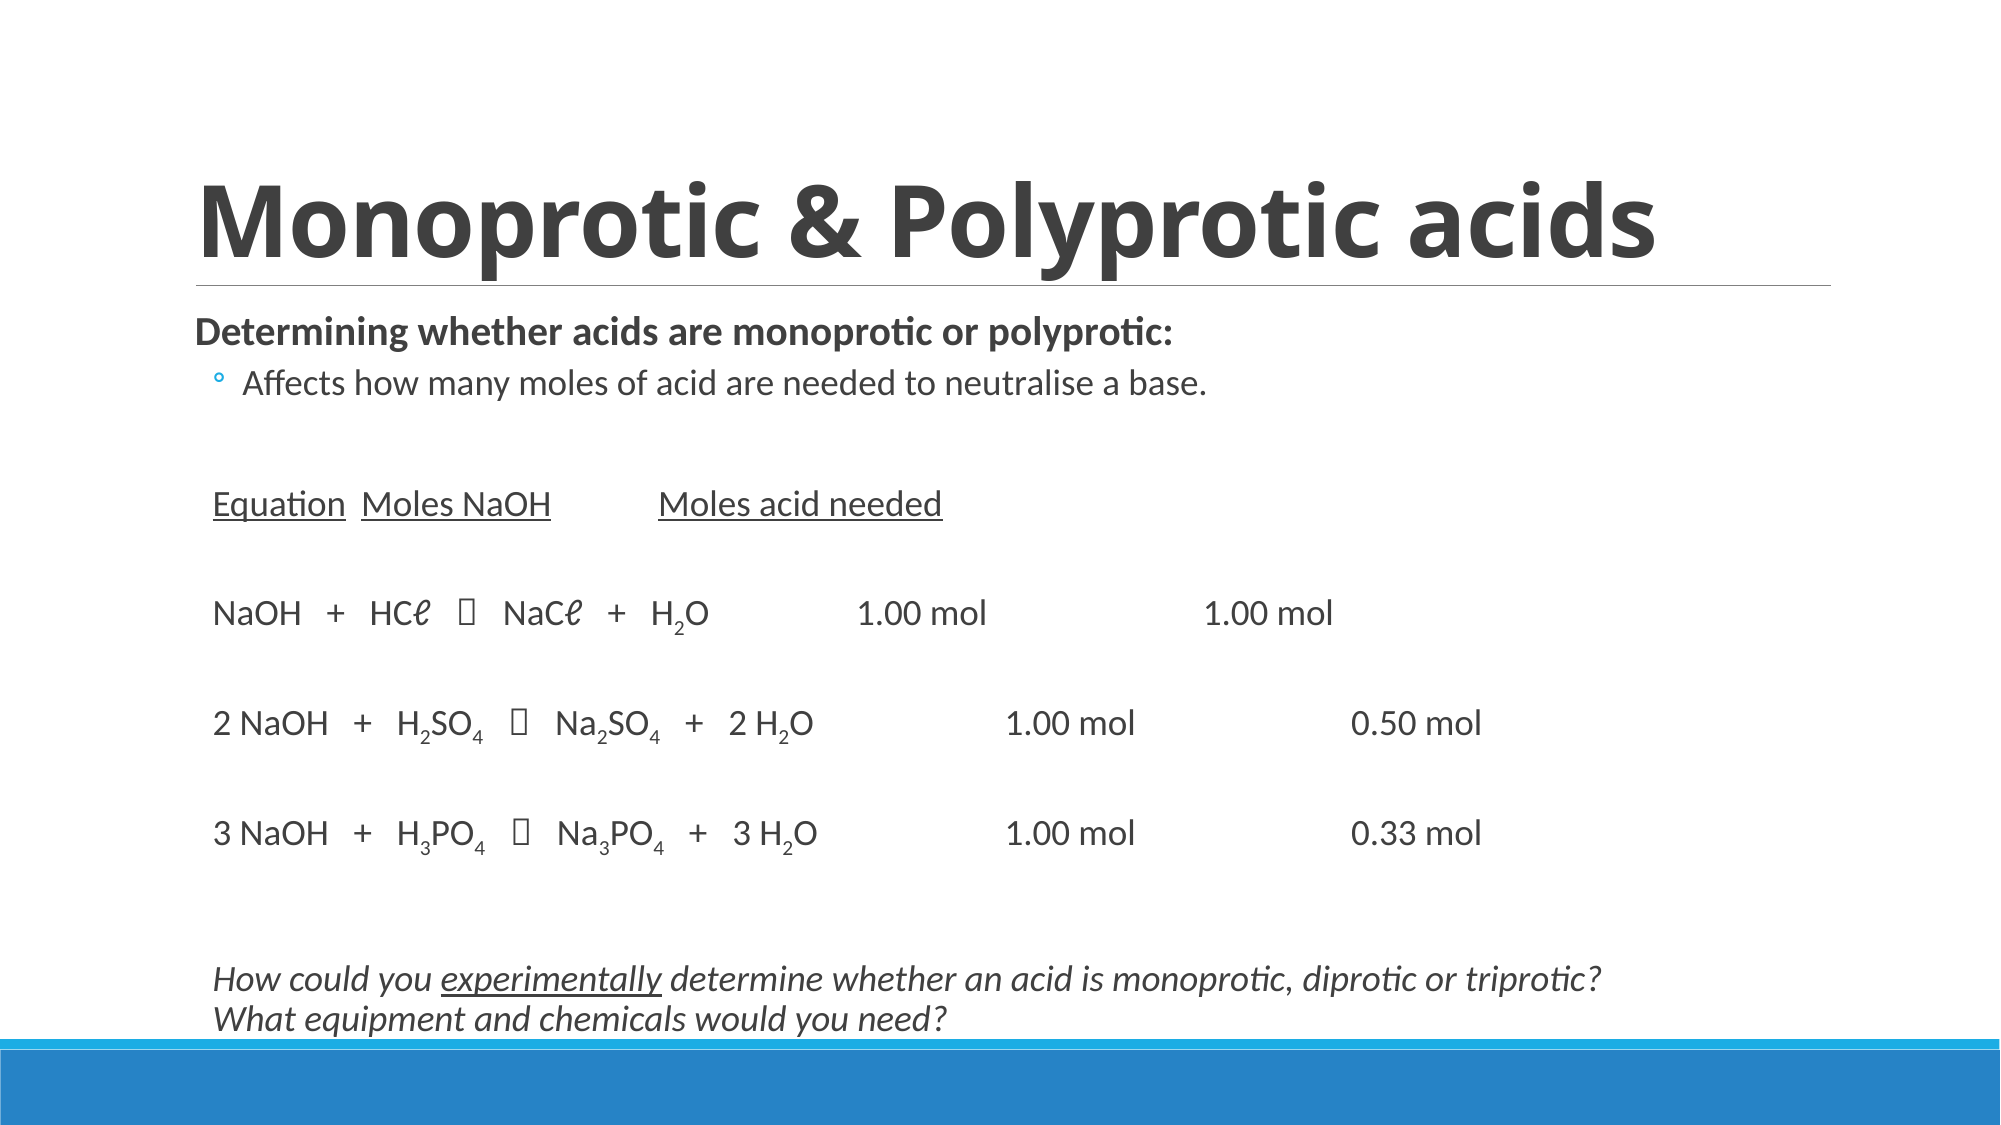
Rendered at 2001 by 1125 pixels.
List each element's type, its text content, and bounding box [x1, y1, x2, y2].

title Monoprotic & Polyprotic acids [180, 47, 1830, 285]
list Determining whether acids are monoprotic or polyprotic: Affects how many moles of acid are needed to neutralise a base. Equation Moles NaOH Moles acid needed NaOH + HCℓ  NaCℓ + H2O 1.00 mol 1.00 mol 2 NaOH + H2SO4  Na2SO4 + 2 H2O 1.00 mol 0.50 mol 3 NaOH + H3PO4  Na3PO4 + 3 H2O 1.00 mol 0.33 mol How could you experimentally determine whether an acid is monoprotic, diprotic or triprotic? What equipment and chemicals would you need? [180, 302, 1830, 1058]
